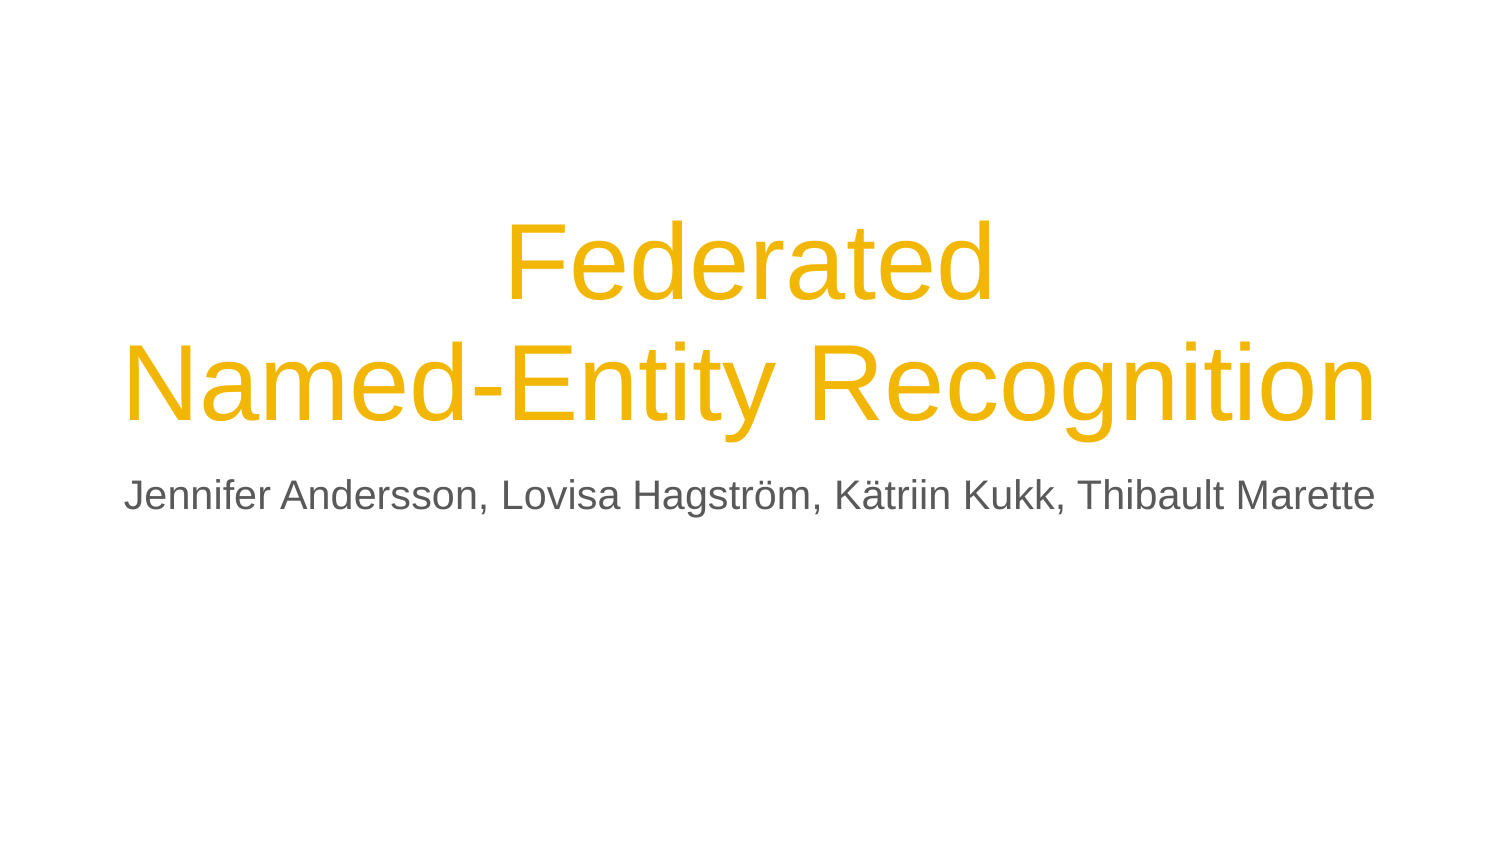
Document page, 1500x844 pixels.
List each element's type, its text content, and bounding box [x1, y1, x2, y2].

text_box [473, 350, 1500, 526]
title Federated Named-Entity Recognition [51, 122, 1449, 459]
subtitle Jennifer Andersson, Lovisa Hagström, Kätriin Kukk, Thibault Marette [51, 464, 1449, 595]
